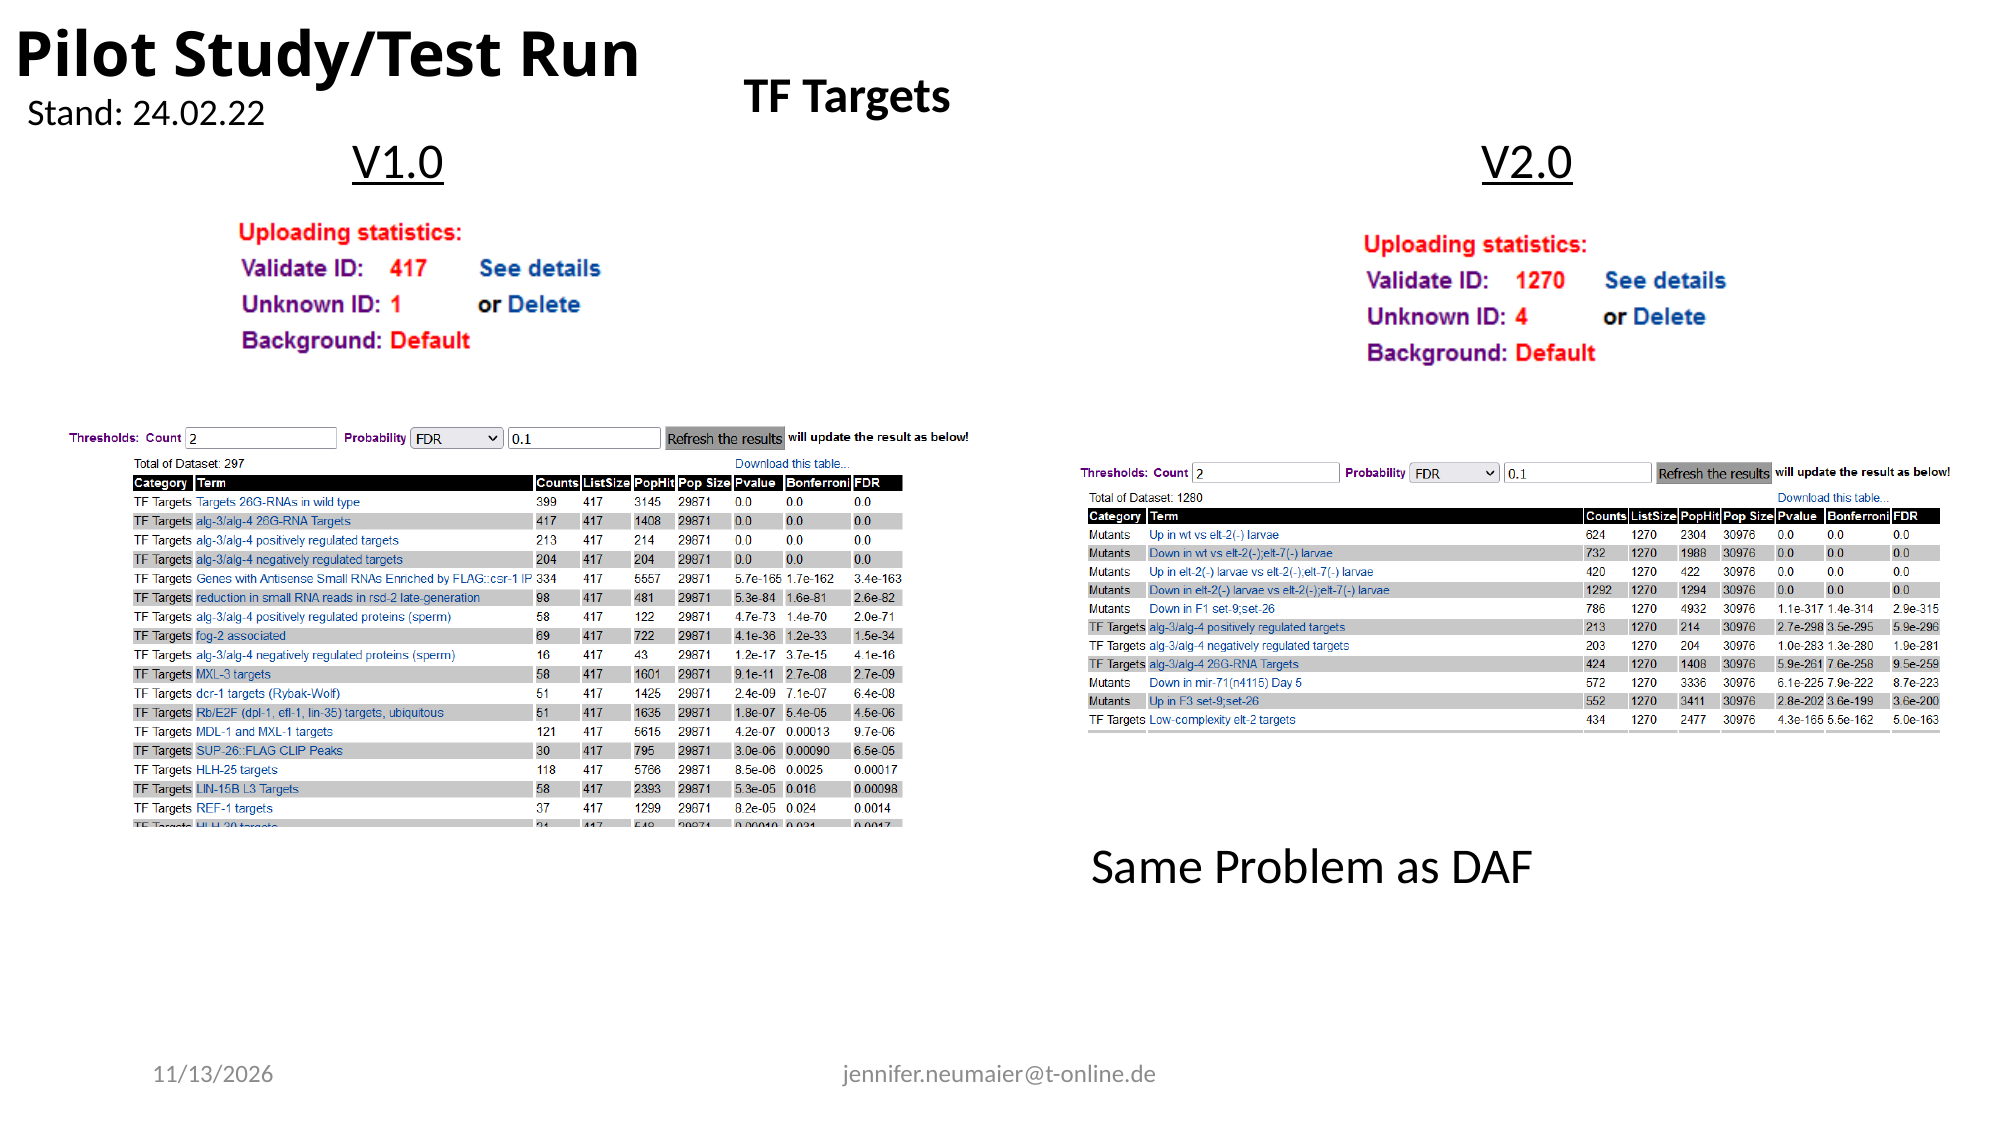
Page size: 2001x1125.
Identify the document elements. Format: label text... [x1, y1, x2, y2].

text_box V1.0 [337, 121, 729, 196]
picture [1048, 442, 1994, 733]
text_box Stand: 24.02.22 [12, 80, 404, 141]
text_box Same Problem as DAF [1076, 826, 1889, 901]
text_box Pilot Study/Test Run [0, 15, 663, 103]
picture [1331, 199, 1802, 388]
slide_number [137, 1042, 588, 1103]
footer jennifer.neumaier@t-online.de [662, 1042, 1338, 1103]
picture [54, 195, 1000, 827]
text_box V2.0 [1466, 121, 1859, 196]
text_box TF Targets [728, 55, 1369, 130]
